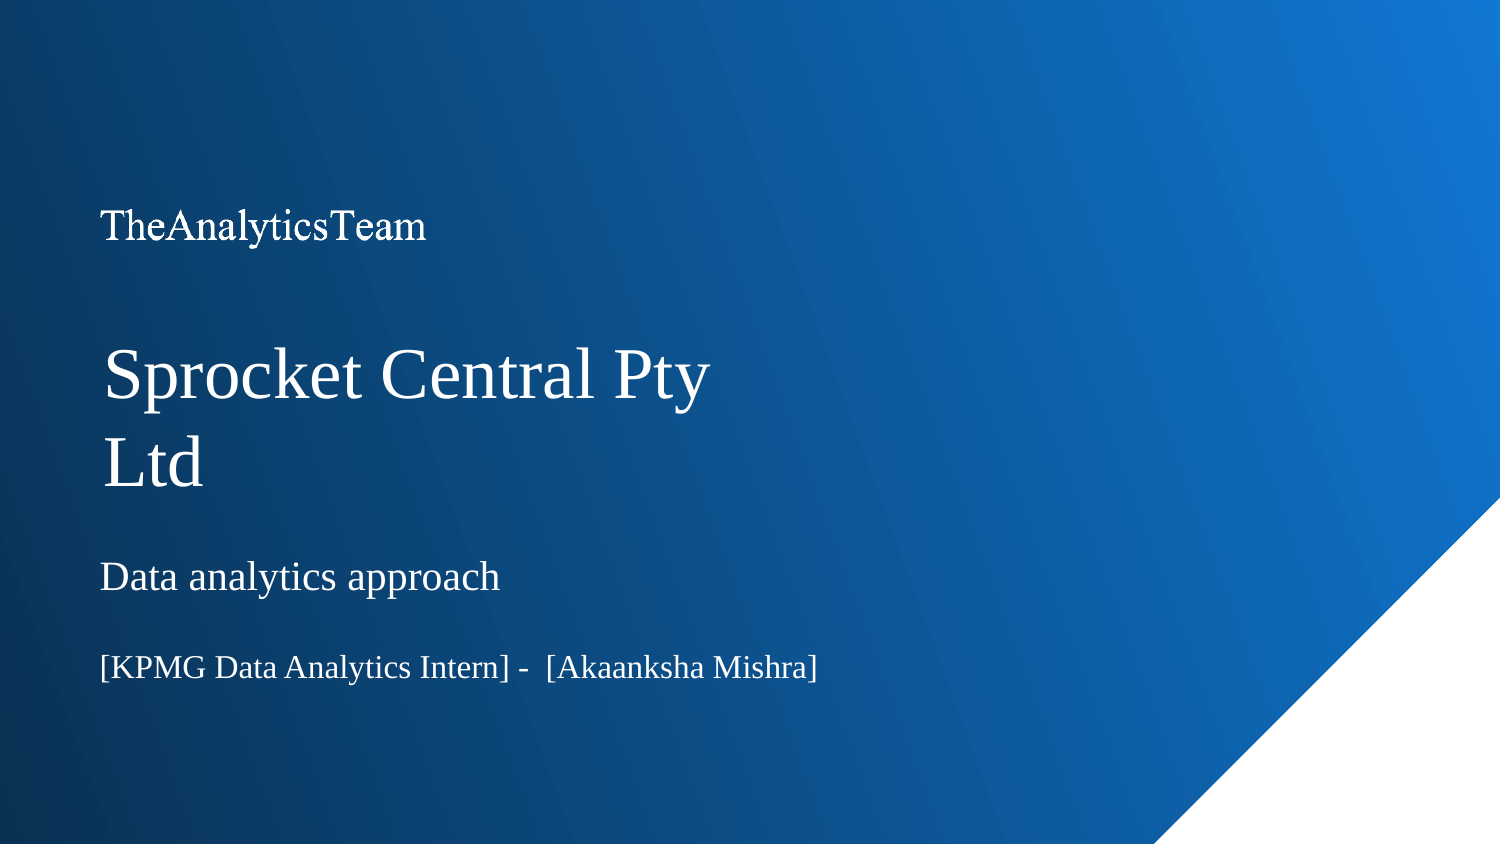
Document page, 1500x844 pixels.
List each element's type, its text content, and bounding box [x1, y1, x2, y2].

picture [100, 208, 427, 249]
text_box [KPMG Data Analytics Intern] - [Akaanksha Mishra] [84, 630, 1110, 701]
text_box Data analytics approach [84, 533, 996, 614]
text_box Sprocket Central Pty Ltd [88, 310, 737, 516]
text_box [0, 0, 1500, 844]
